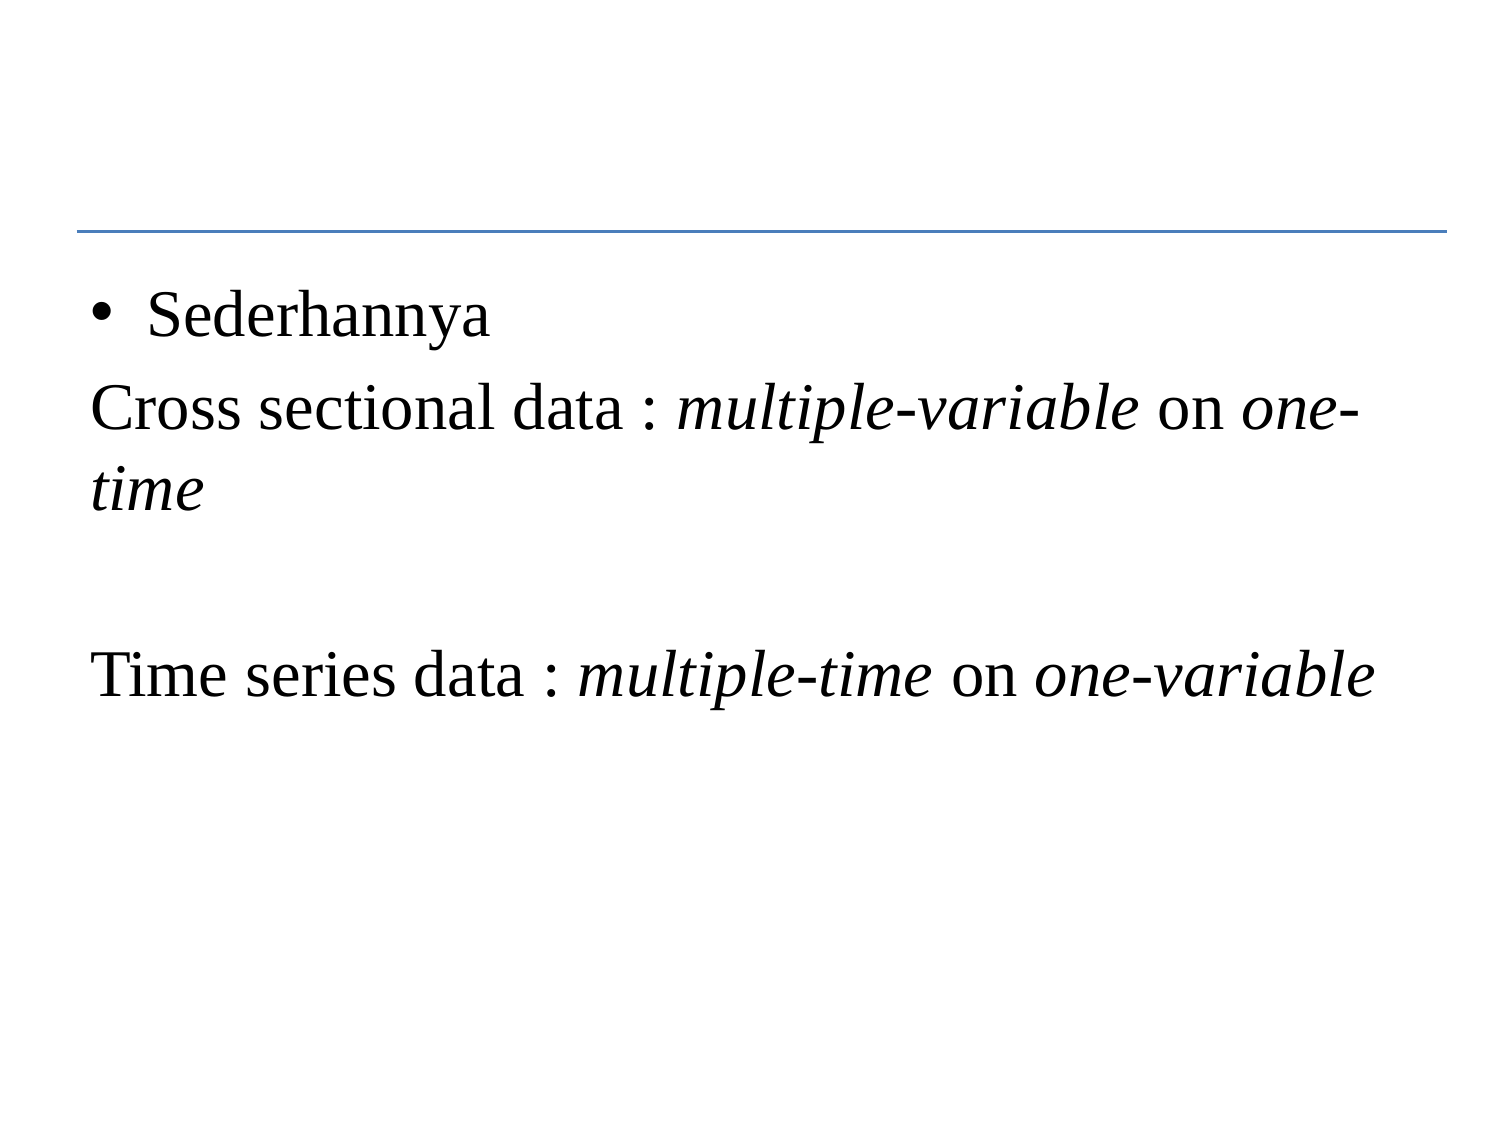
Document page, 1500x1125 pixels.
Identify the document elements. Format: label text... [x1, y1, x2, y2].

list Sederhannya Cross sectional data : multiple-variable on one-time Time series data : multiple-time on one-variable [75, 262, 1425, 1005]
